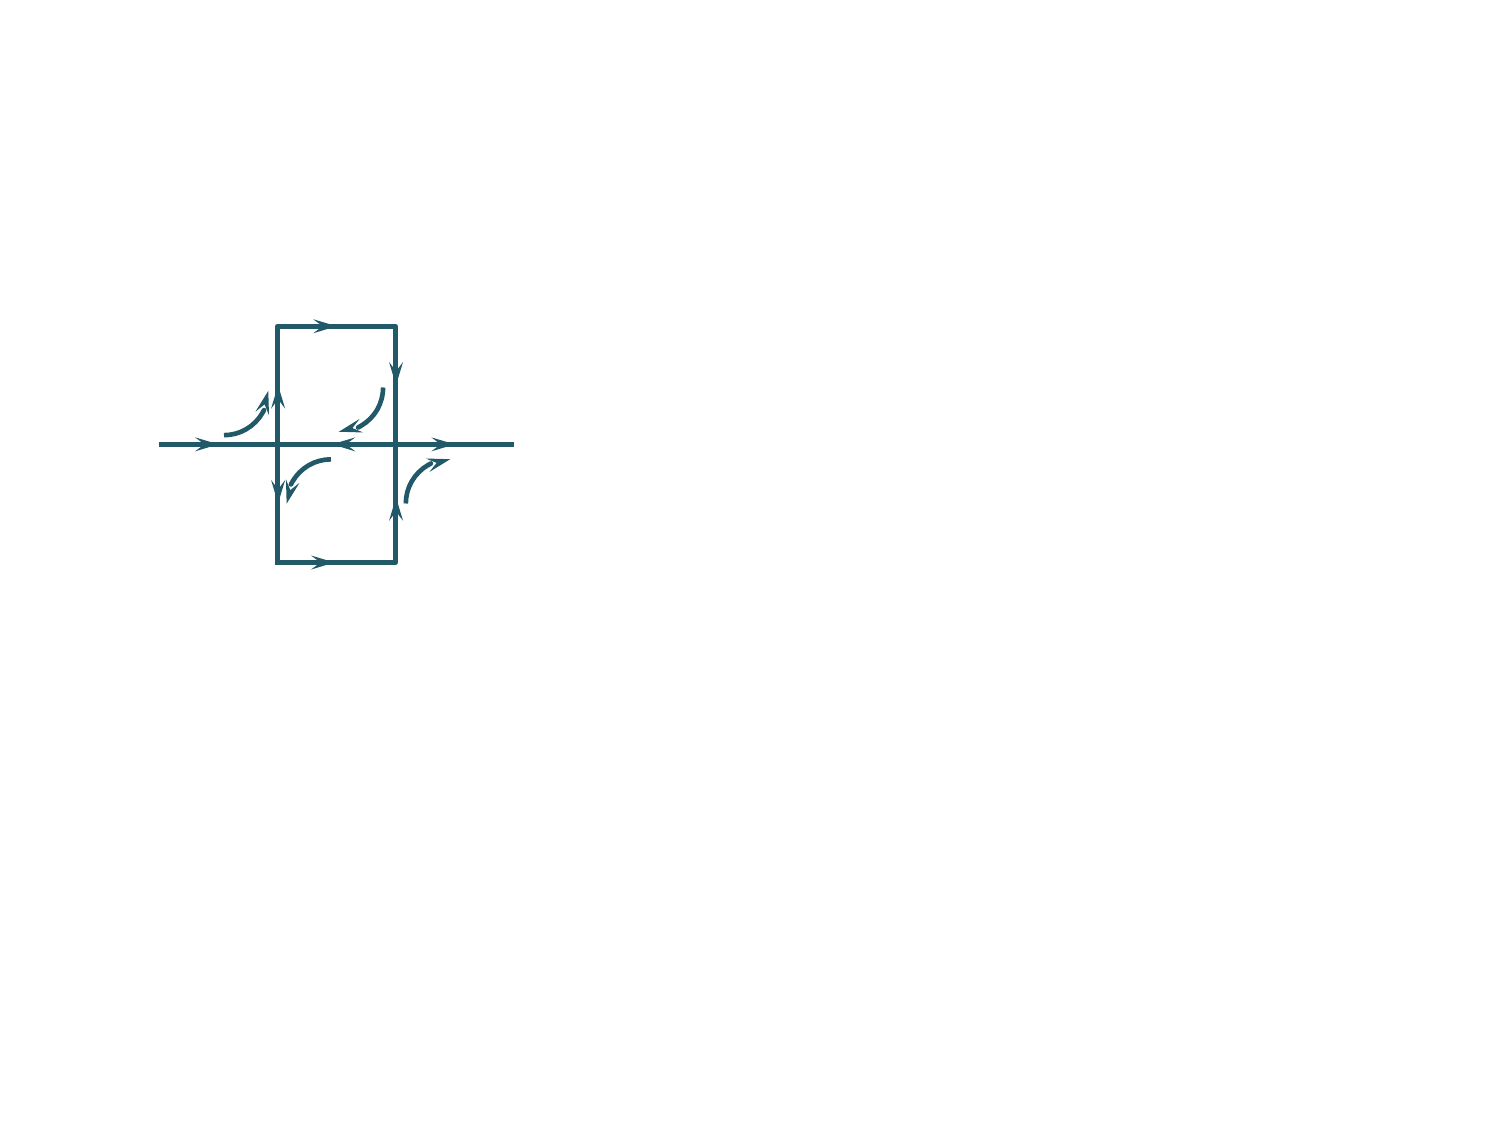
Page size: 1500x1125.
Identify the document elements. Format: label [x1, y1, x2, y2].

text_box [285, 457, 332, 504]
text_box [403, 458, 451, 504]
text_box [275, 324, 398, 442]
text_box [223, 390, 270, 438]
text_box [338, 387, 386, 433]
text_box [275, 452, 398, 564]
